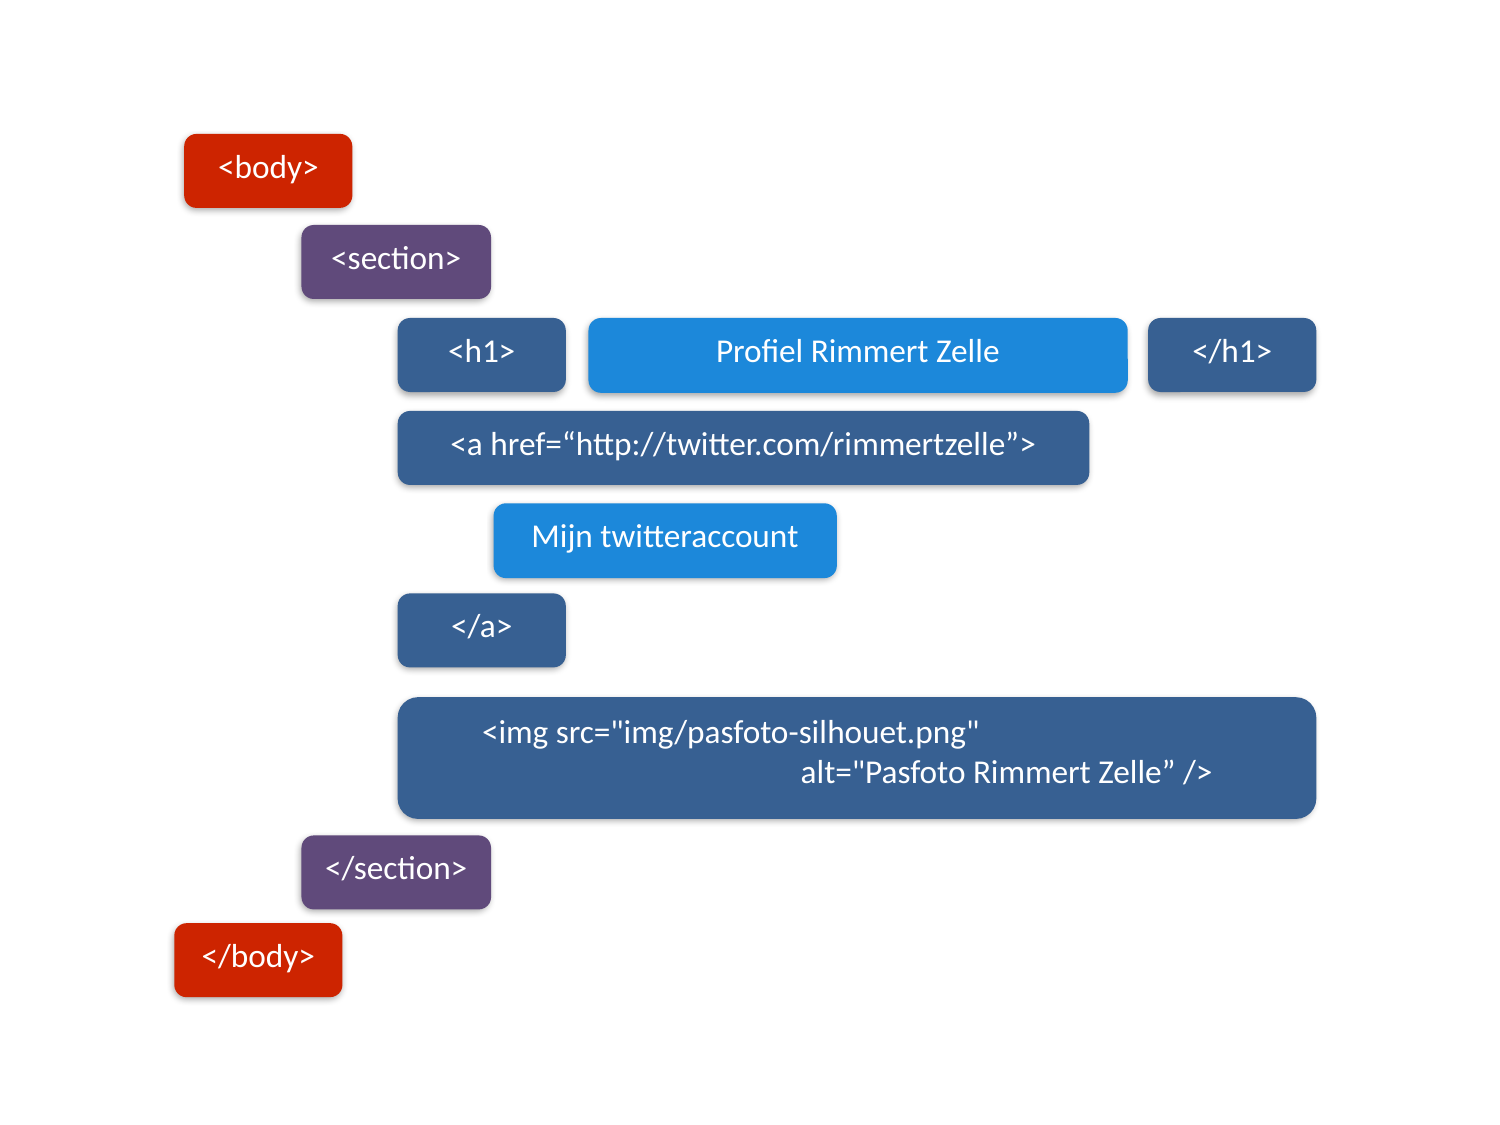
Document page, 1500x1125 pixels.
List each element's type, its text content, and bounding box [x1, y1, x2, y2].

text_box <h1> [396, 317, 567, 393]
text_box Mijn twitteraccount [492, 502, 838, 579]
text_box <a href=“http://twitter.com/rimmertzelle”> [396, 410, 1091, 486]
text_box <body> [183, 133, 354, 209]
text_box </body> [173, 922, 344, 998]
text_box Profiel Rimmert Zelle [587, 317, 1129, 394]
text_box </h1> [1147, 317, 1318, 393]
text_box <section> [300, 224, 492, 300]
text_box <img src="img/pasfoto-silhouet.png" alt="Pasfoto Rimmert Zelle” /> [396, 696, 1318, 820]
text_box </section> [300, 834, 492, 911]
text_box </a> [396, 592, 567, 669]
